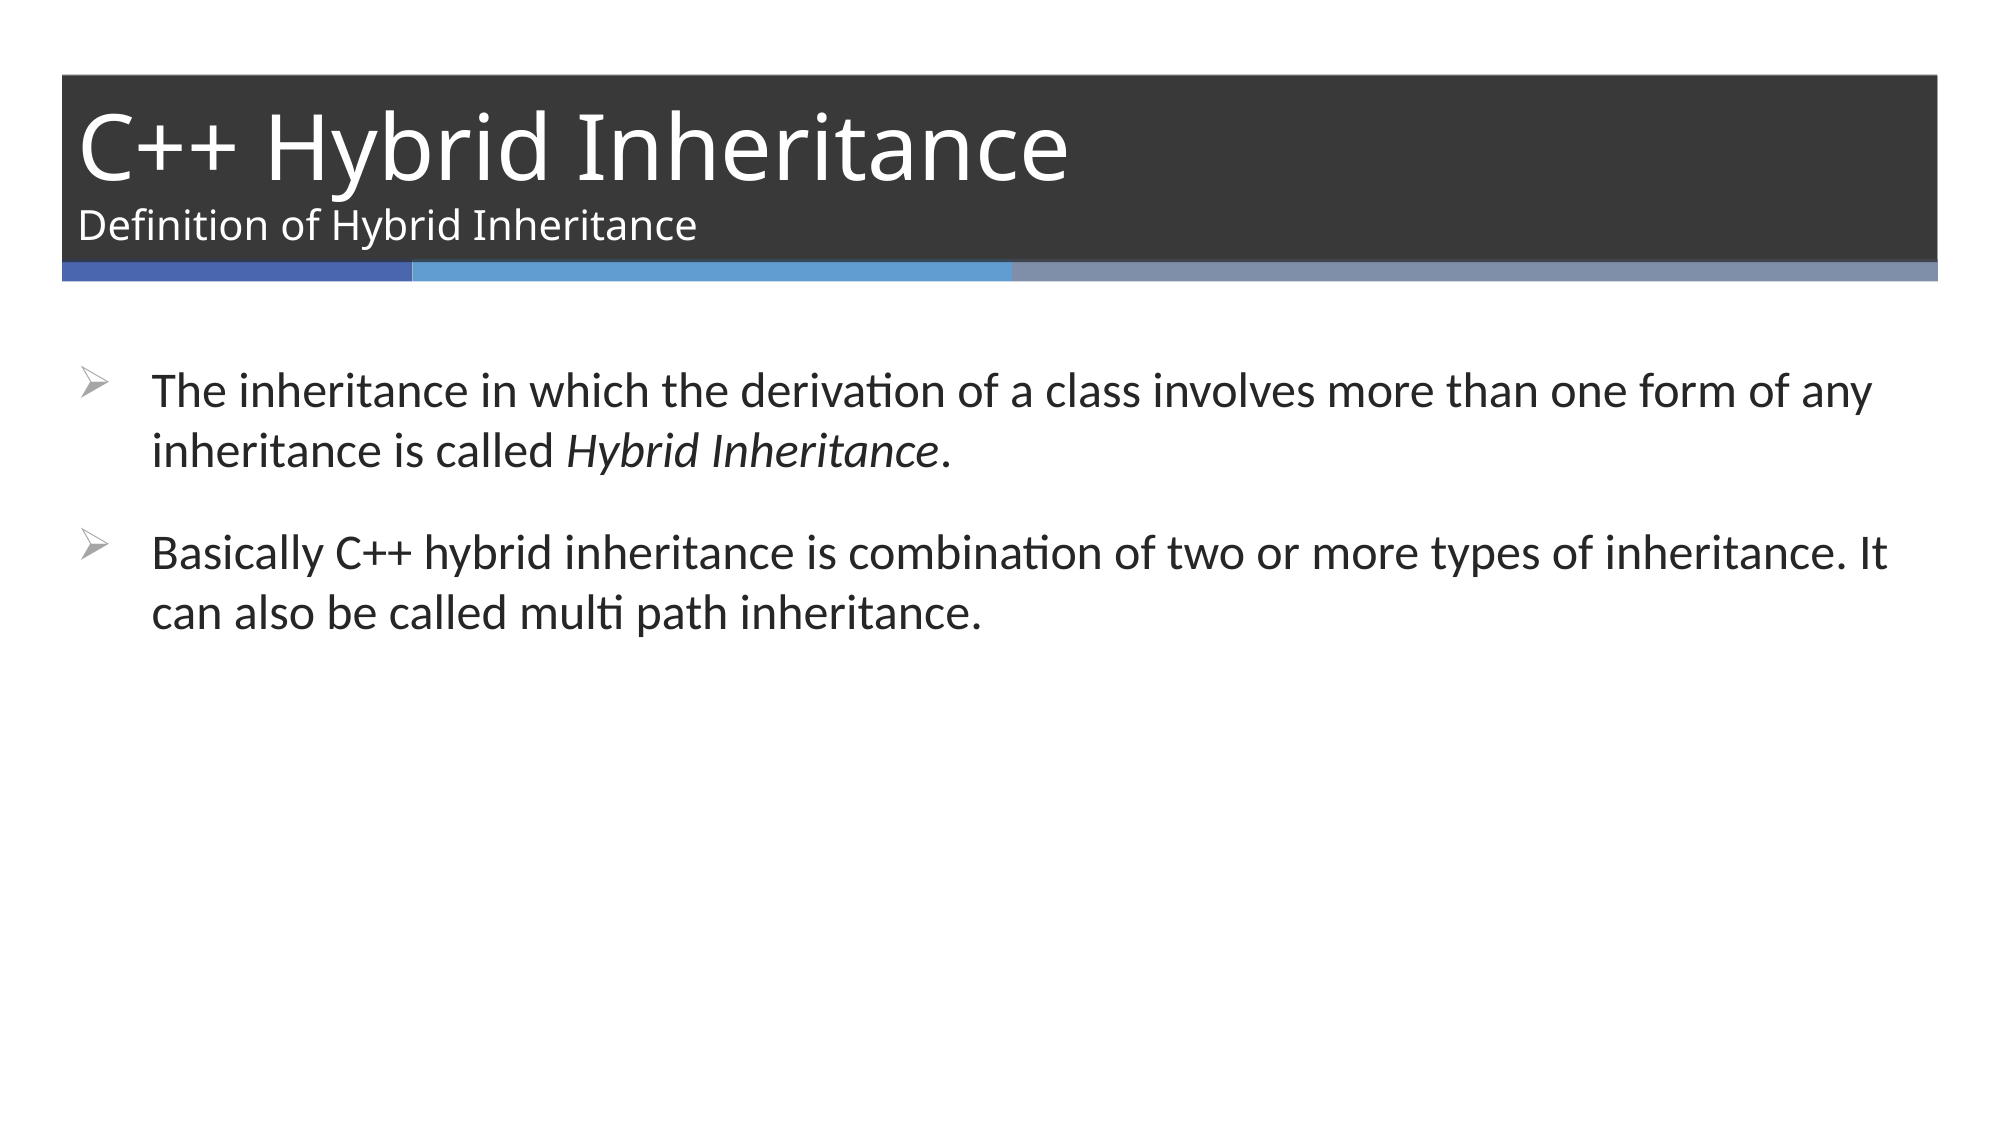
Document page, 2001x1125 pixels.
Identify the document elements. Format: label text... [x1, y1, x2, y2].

list The inheritance in which the derivation of a class involves more than one form of any inheritance is called Hybrid Inheritance. Basically C++ hybrid inheritance is combination of two or more types of inheritance. It can also be called multi path inheritance. [62, 350, 1938, 1005]
title C++ Hybrid Inheritance Definition of Hybrid Inheritance [62, 76, 1938, 263]
